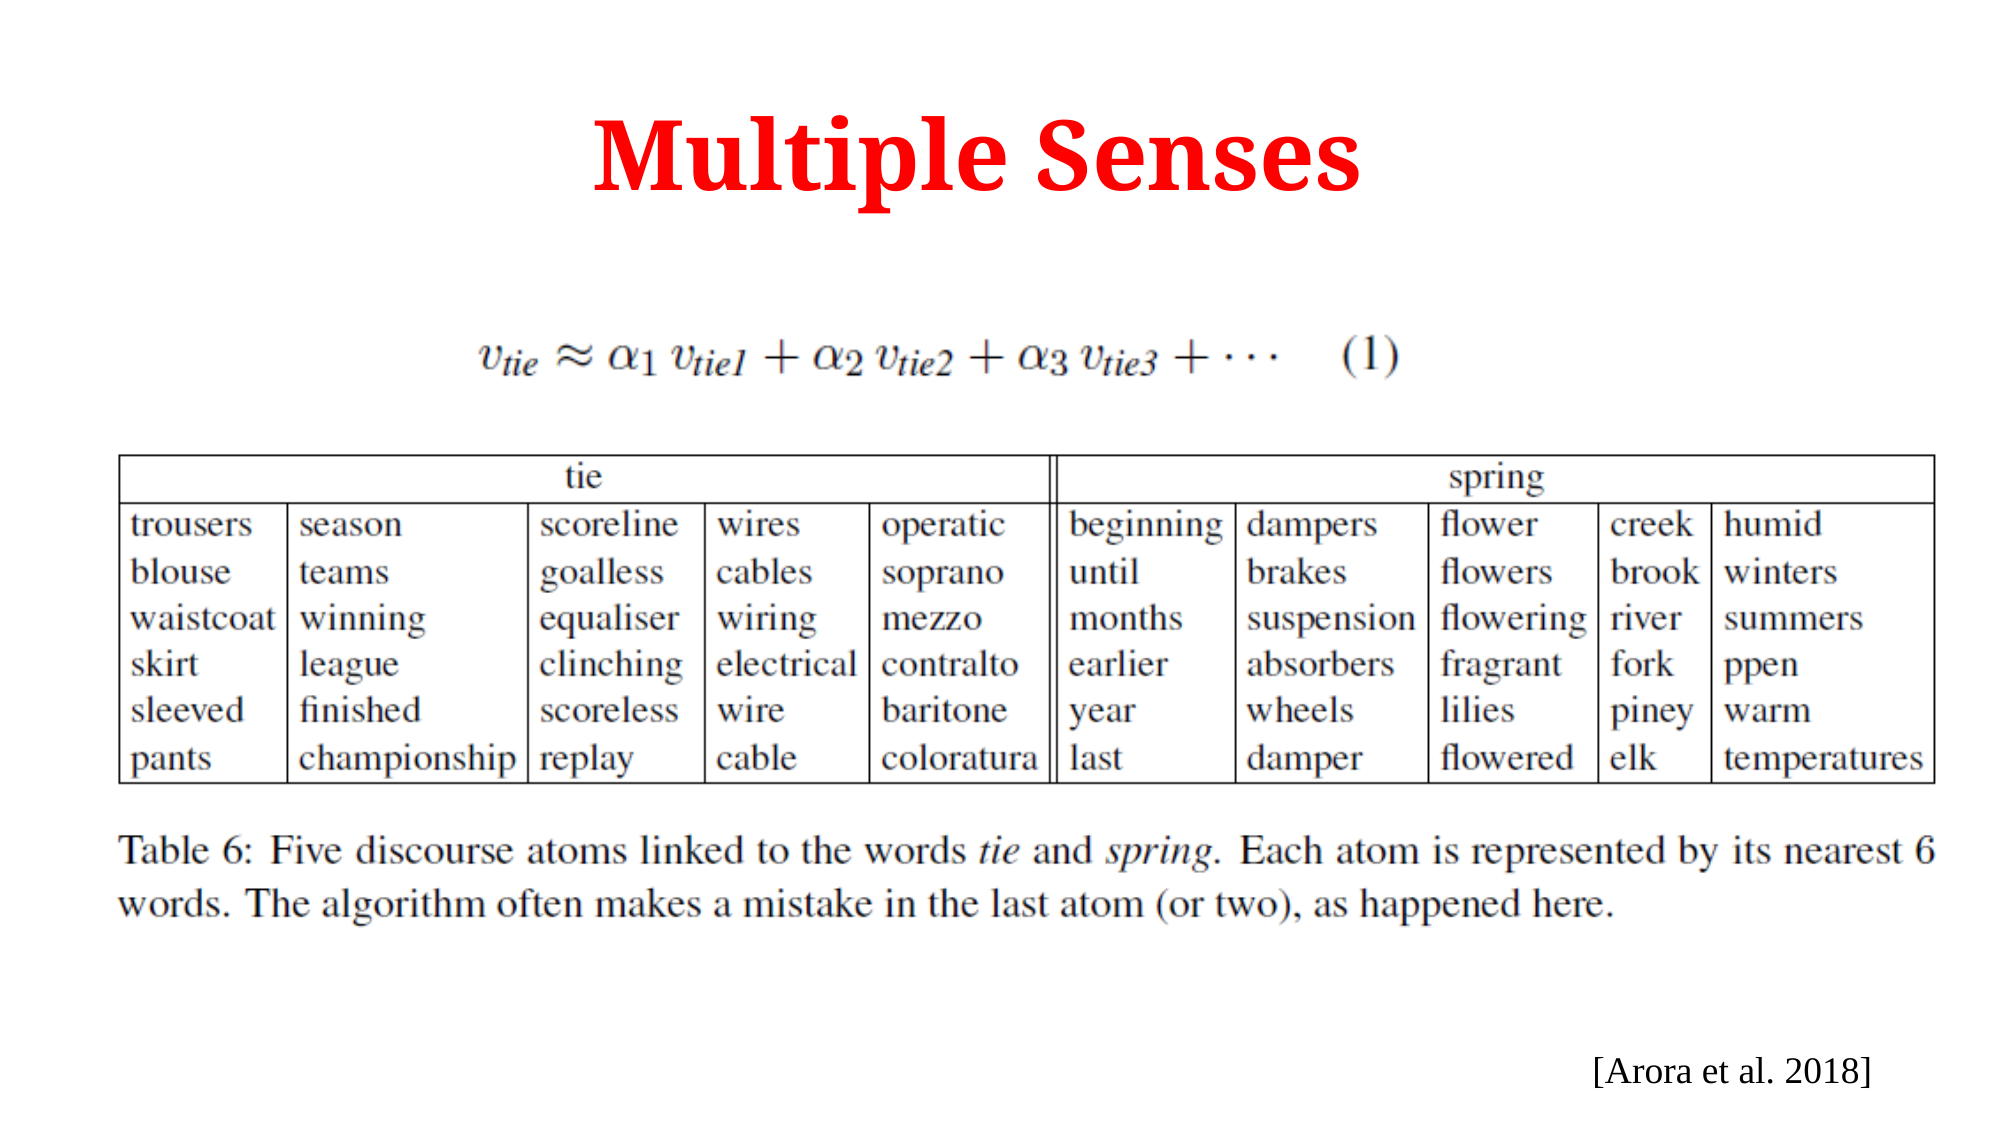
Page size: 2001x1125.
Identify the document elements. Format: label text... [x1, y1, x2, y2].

title Multiple Senses [55, 85, 1900, 240]
picture [87, 430, 1963, 957]
text_box [Arora et al. 2018] [1577, 1038, 1888, 1099]
picture [442, 297, 1427, 417]
